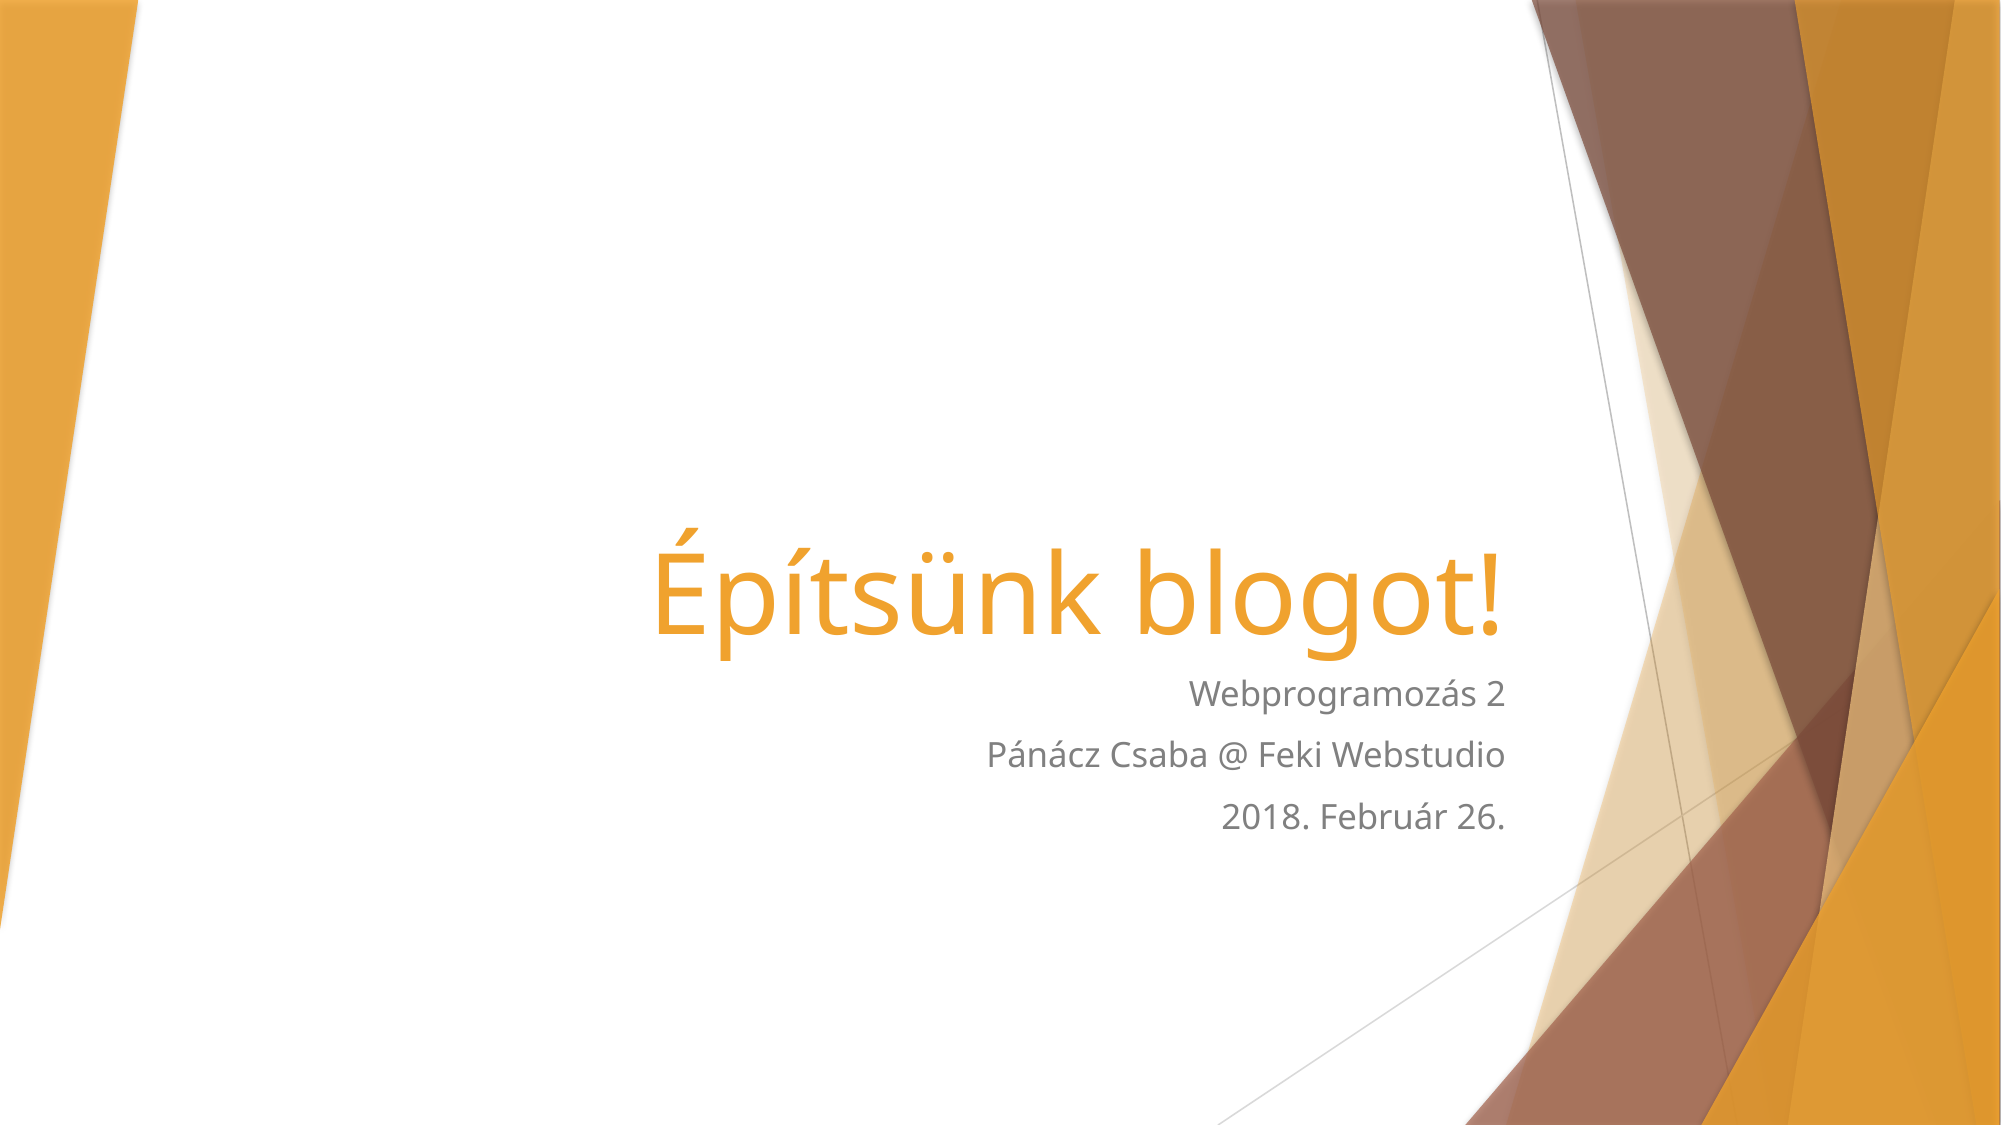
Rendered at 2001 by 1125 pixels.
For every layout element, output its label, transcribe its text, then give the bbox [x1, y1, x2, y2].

subtitle Webprogramozás 2 Pánácz Csaba @ Feki Webstudio 2018. Február 26. [247, 664, 1522, 845]
title Építsünk blogot! [247, 394, 1522, 664]
